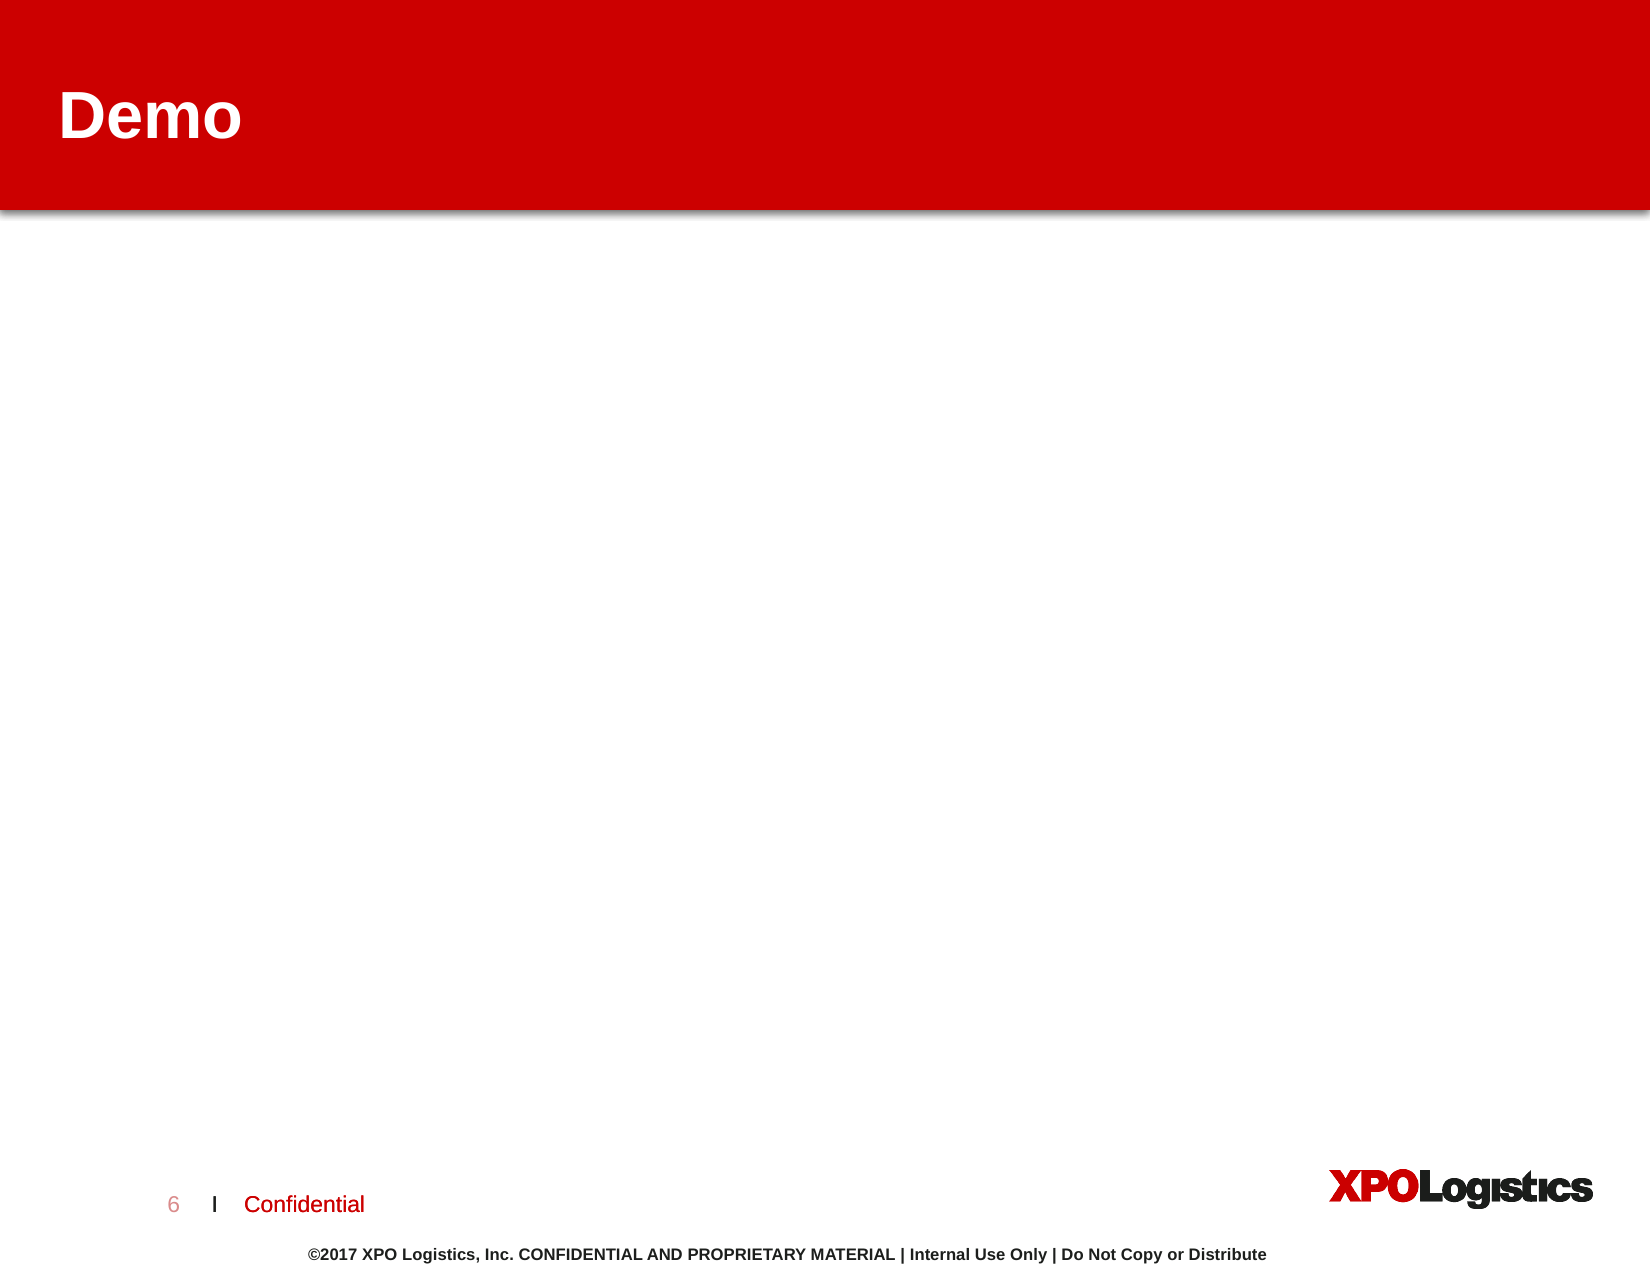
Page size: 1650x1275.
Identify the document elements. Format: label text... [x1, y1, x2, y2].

picture [1329, 1169, 1593, 1209]
title Demo [41, 63, 1452, 152]
slide_number 6 [111, 1169, 197, 1238]
